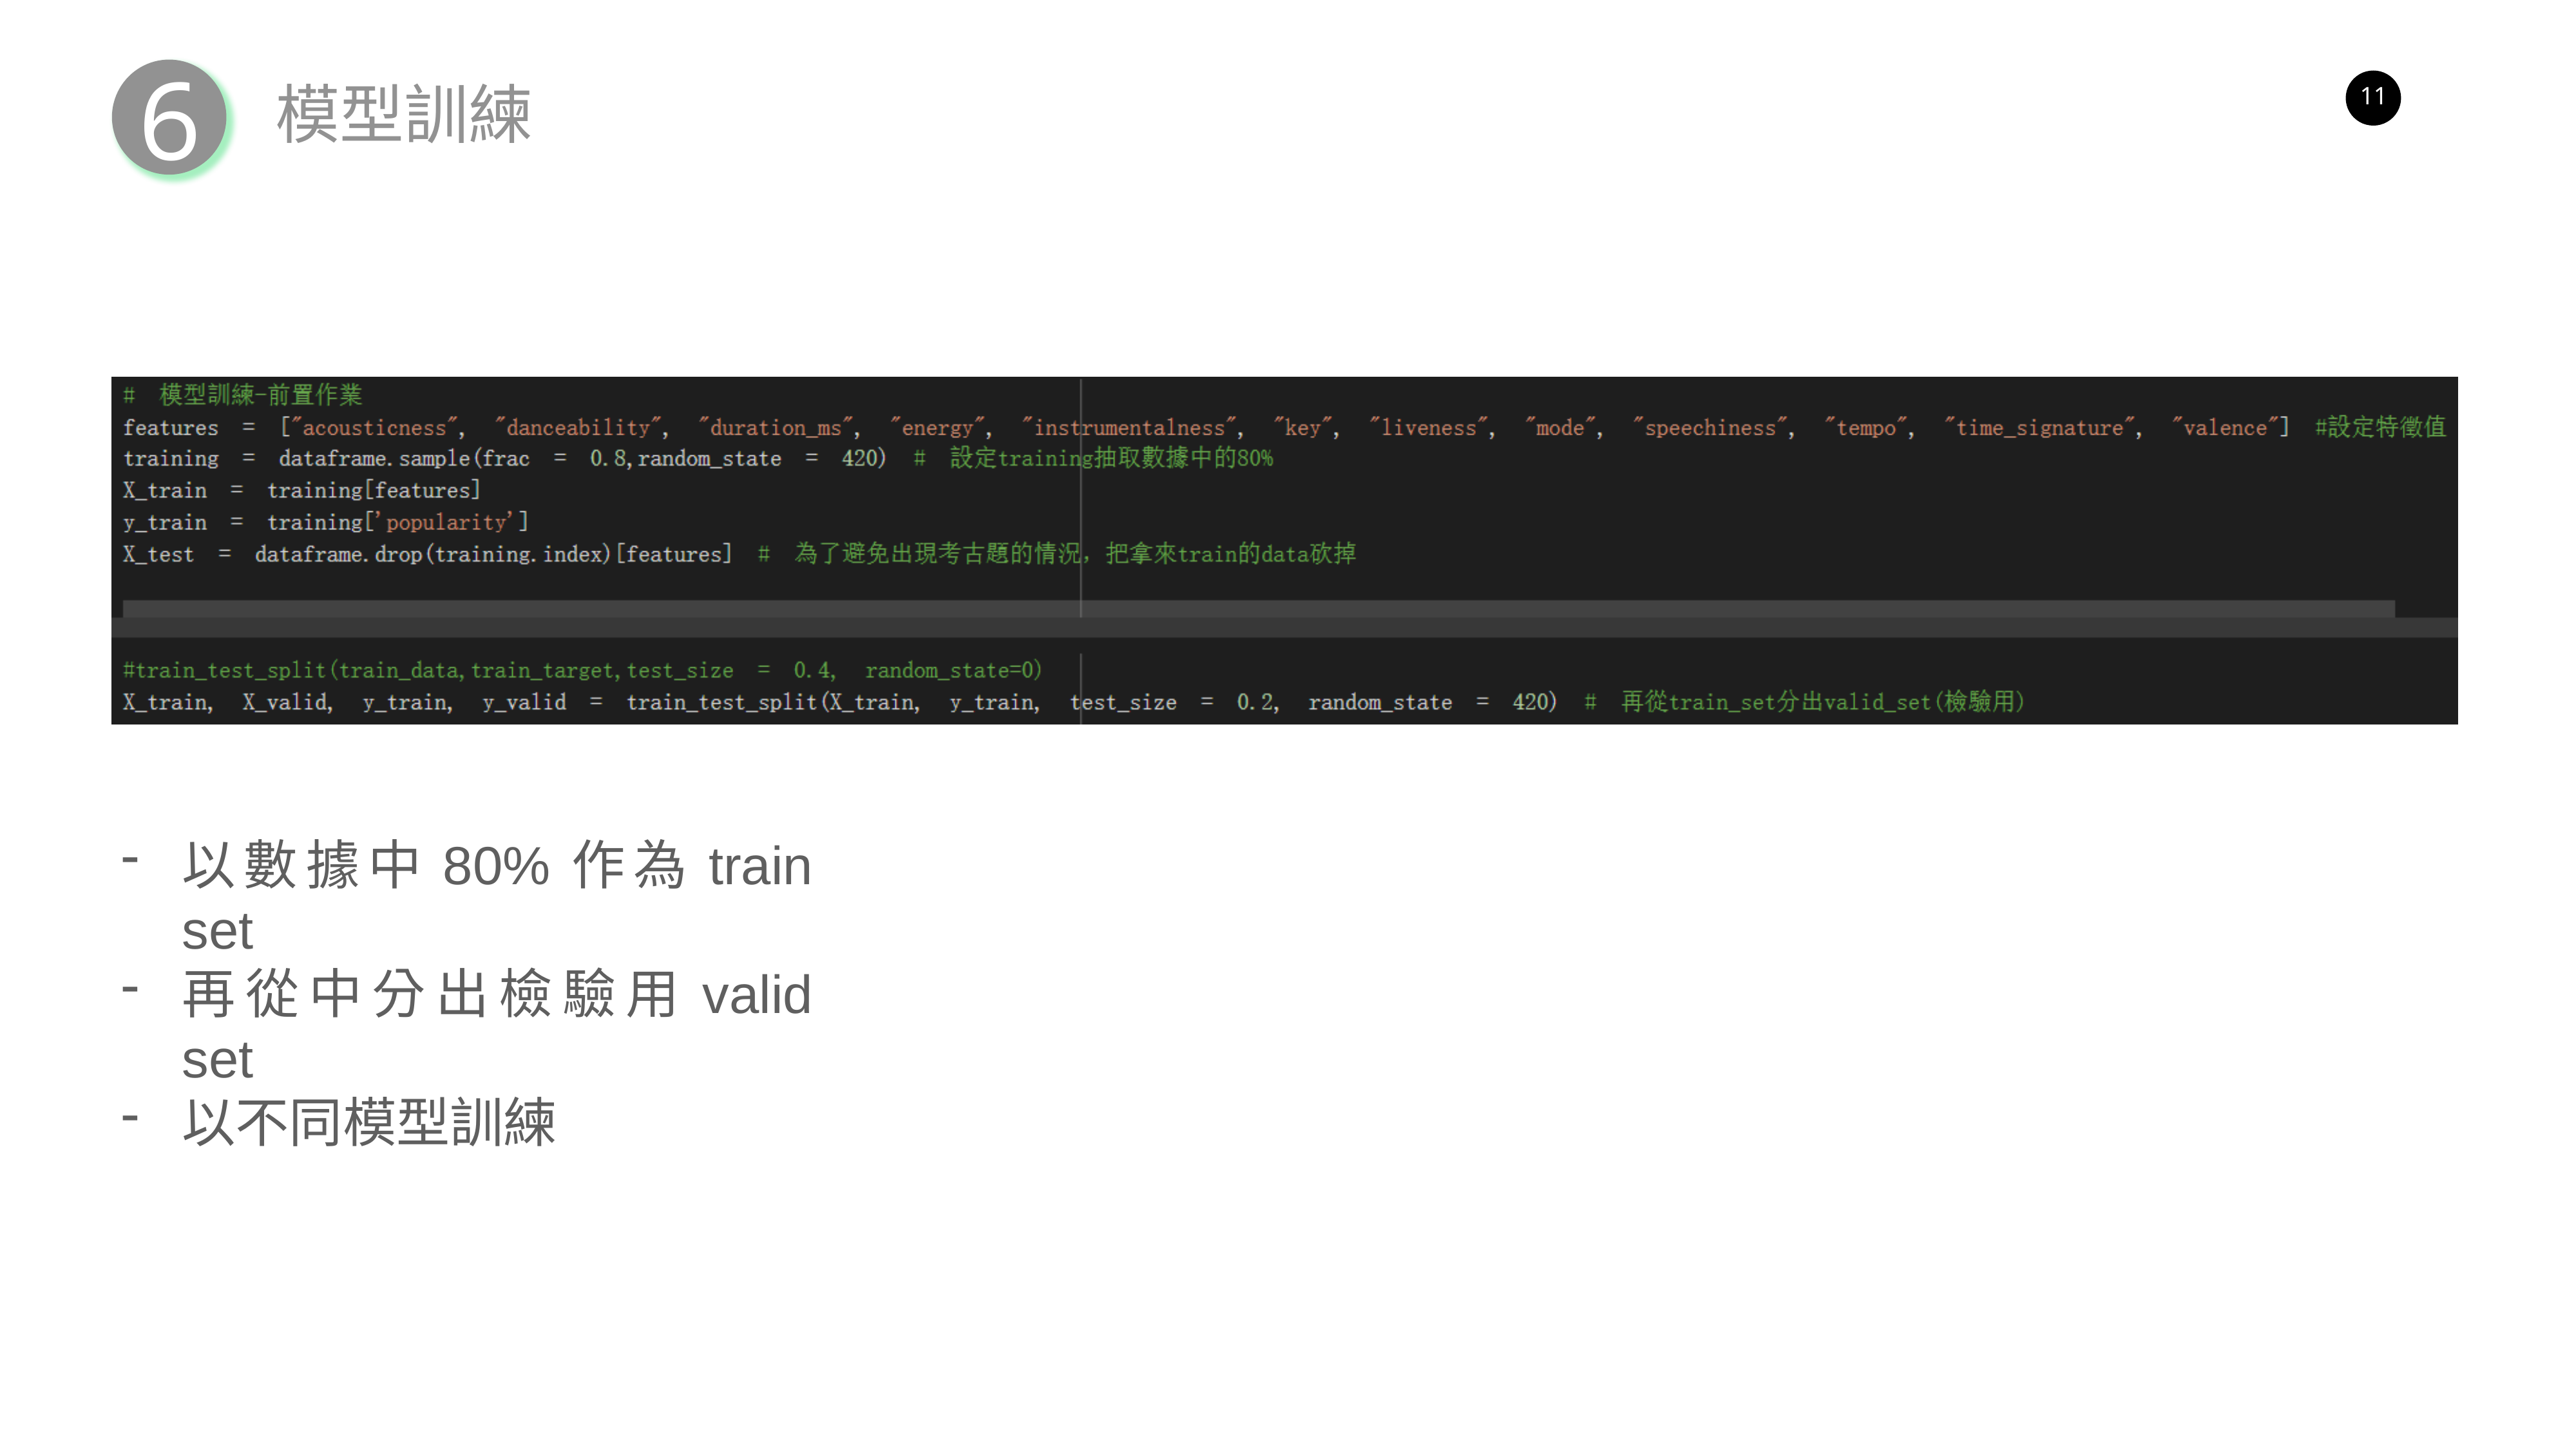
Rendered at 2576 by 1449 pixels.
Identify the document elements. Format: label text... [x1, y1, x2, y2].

text_box 以數據中80%作為train set 再從中分出檢驗用valid set 以不同模型訓練 [111, 826, 823, 1158]
picture [111, 377, 2458, 724]
text_box 模型訓練 [265, 69, 791, 156]
text_box 6 [111, 59, 227, 176]
